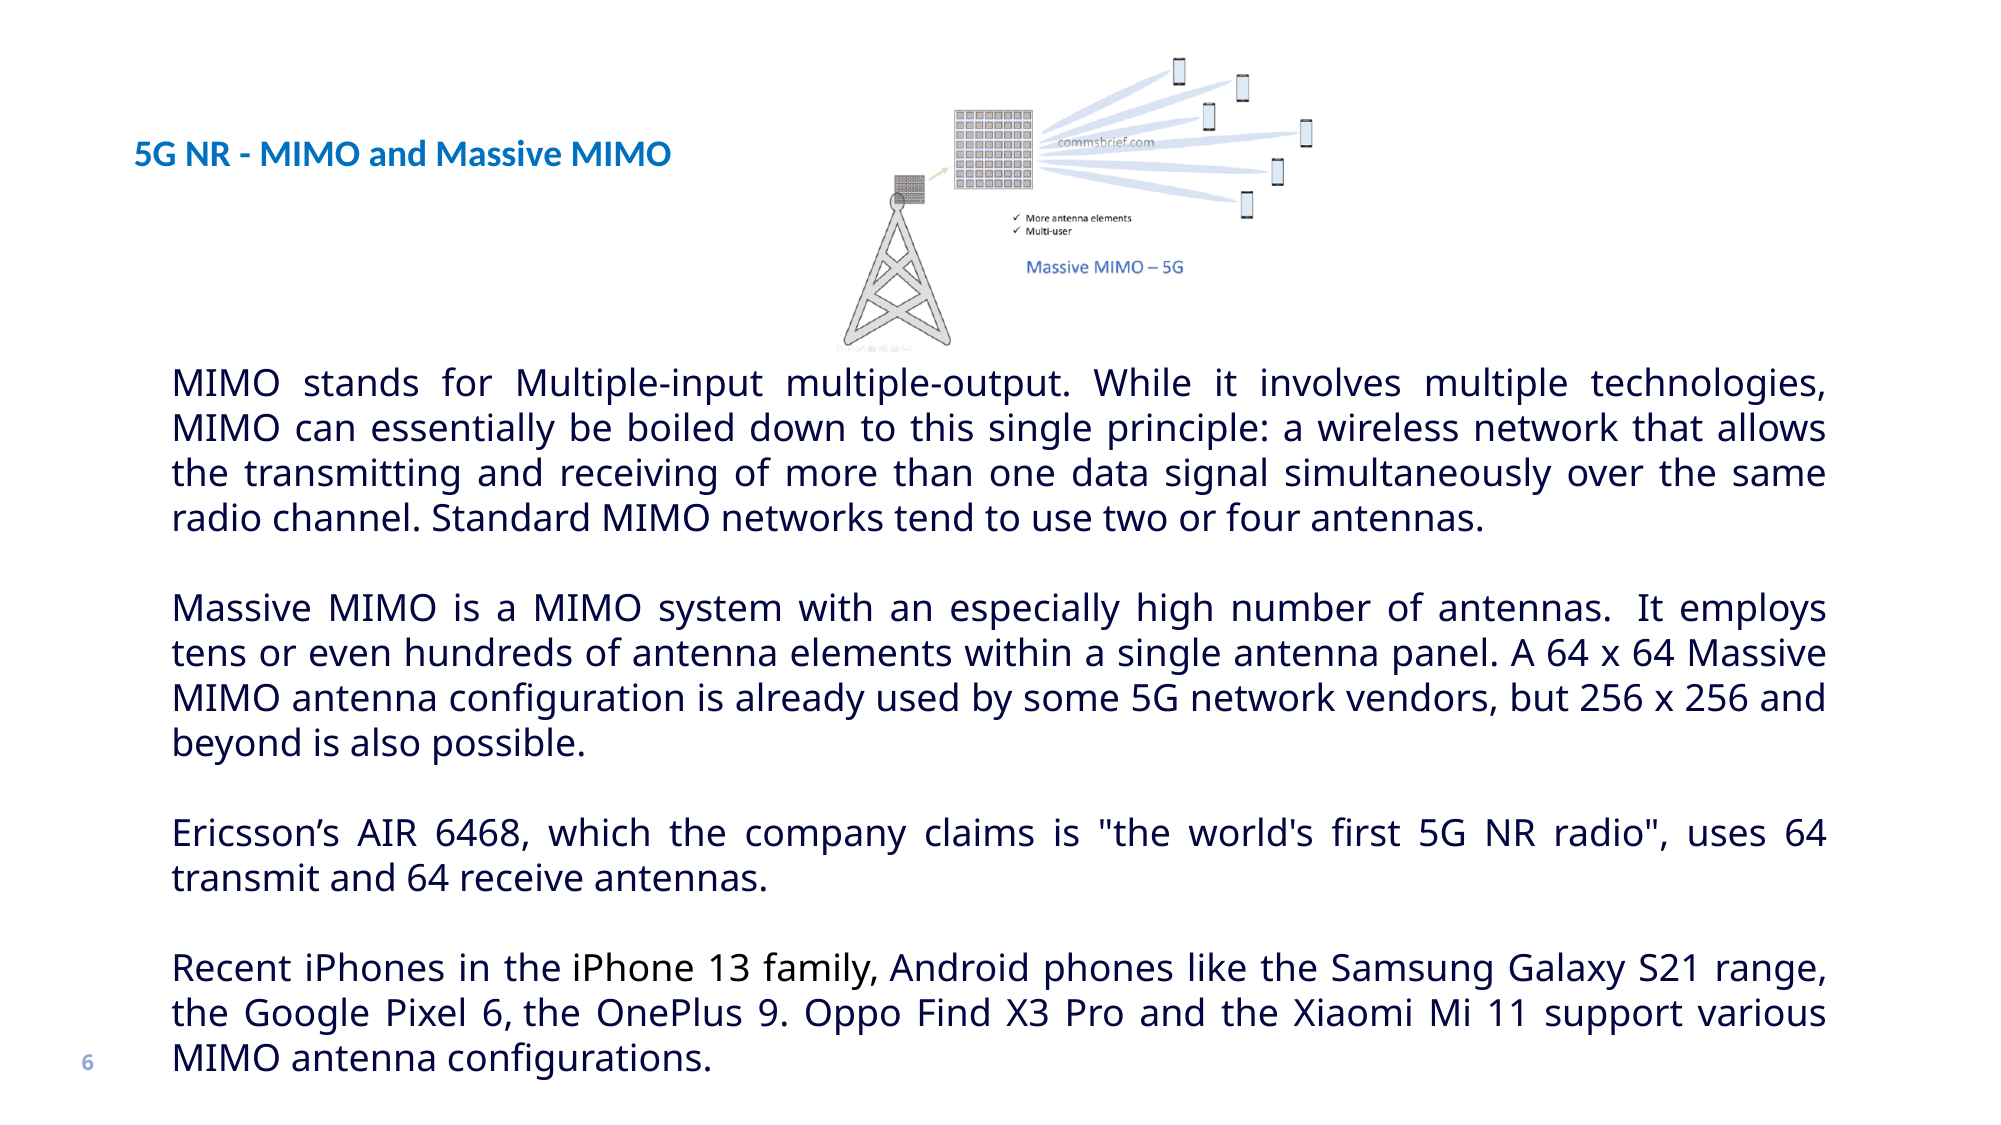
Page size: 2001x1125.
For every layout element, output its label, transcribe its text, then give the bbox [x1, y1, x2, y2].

text_box MIMO stands for Multiple-input multiple-output. While it involves multiple technologies, MIMO can essentially be boiled down to this single principle: a wireless network that allows the transmitting and receiving of more than one data signal simultaneously over the same radio channel. Standard MIMO networks tend to use two or four antennas. Massive MIMO is a MIMO system with an especially high number of antennas. It employs tens or even hundreds of antenna elements within a single antenna panel. A 64 x 64 Massive MIMO antenna configuration is already used by some 5G network vendors, but 256 x 256 and beyond is also possible. Ericsson’s AIR 6468, which the company claims is "the world's first 5G NR radio", uses 64 transmit and 64 receive antennas. Recent iPhones in the iPhone 13 family, Android phones like the Samsung Galaxy S21 range, the Google Pixel 6, the OnePlus 9. Oppo Find X3 Pro and the Xiaomi Mi 11 support various MIMO antenna configurations. [156, 351, 1844, 1087]
picture [836, 52, 1325, 352]
slide_number 6 [56, 1032, 119, 1093]
text_box 5G NR - MIMO and Massive MIMO [118, 121, 836, 182]
